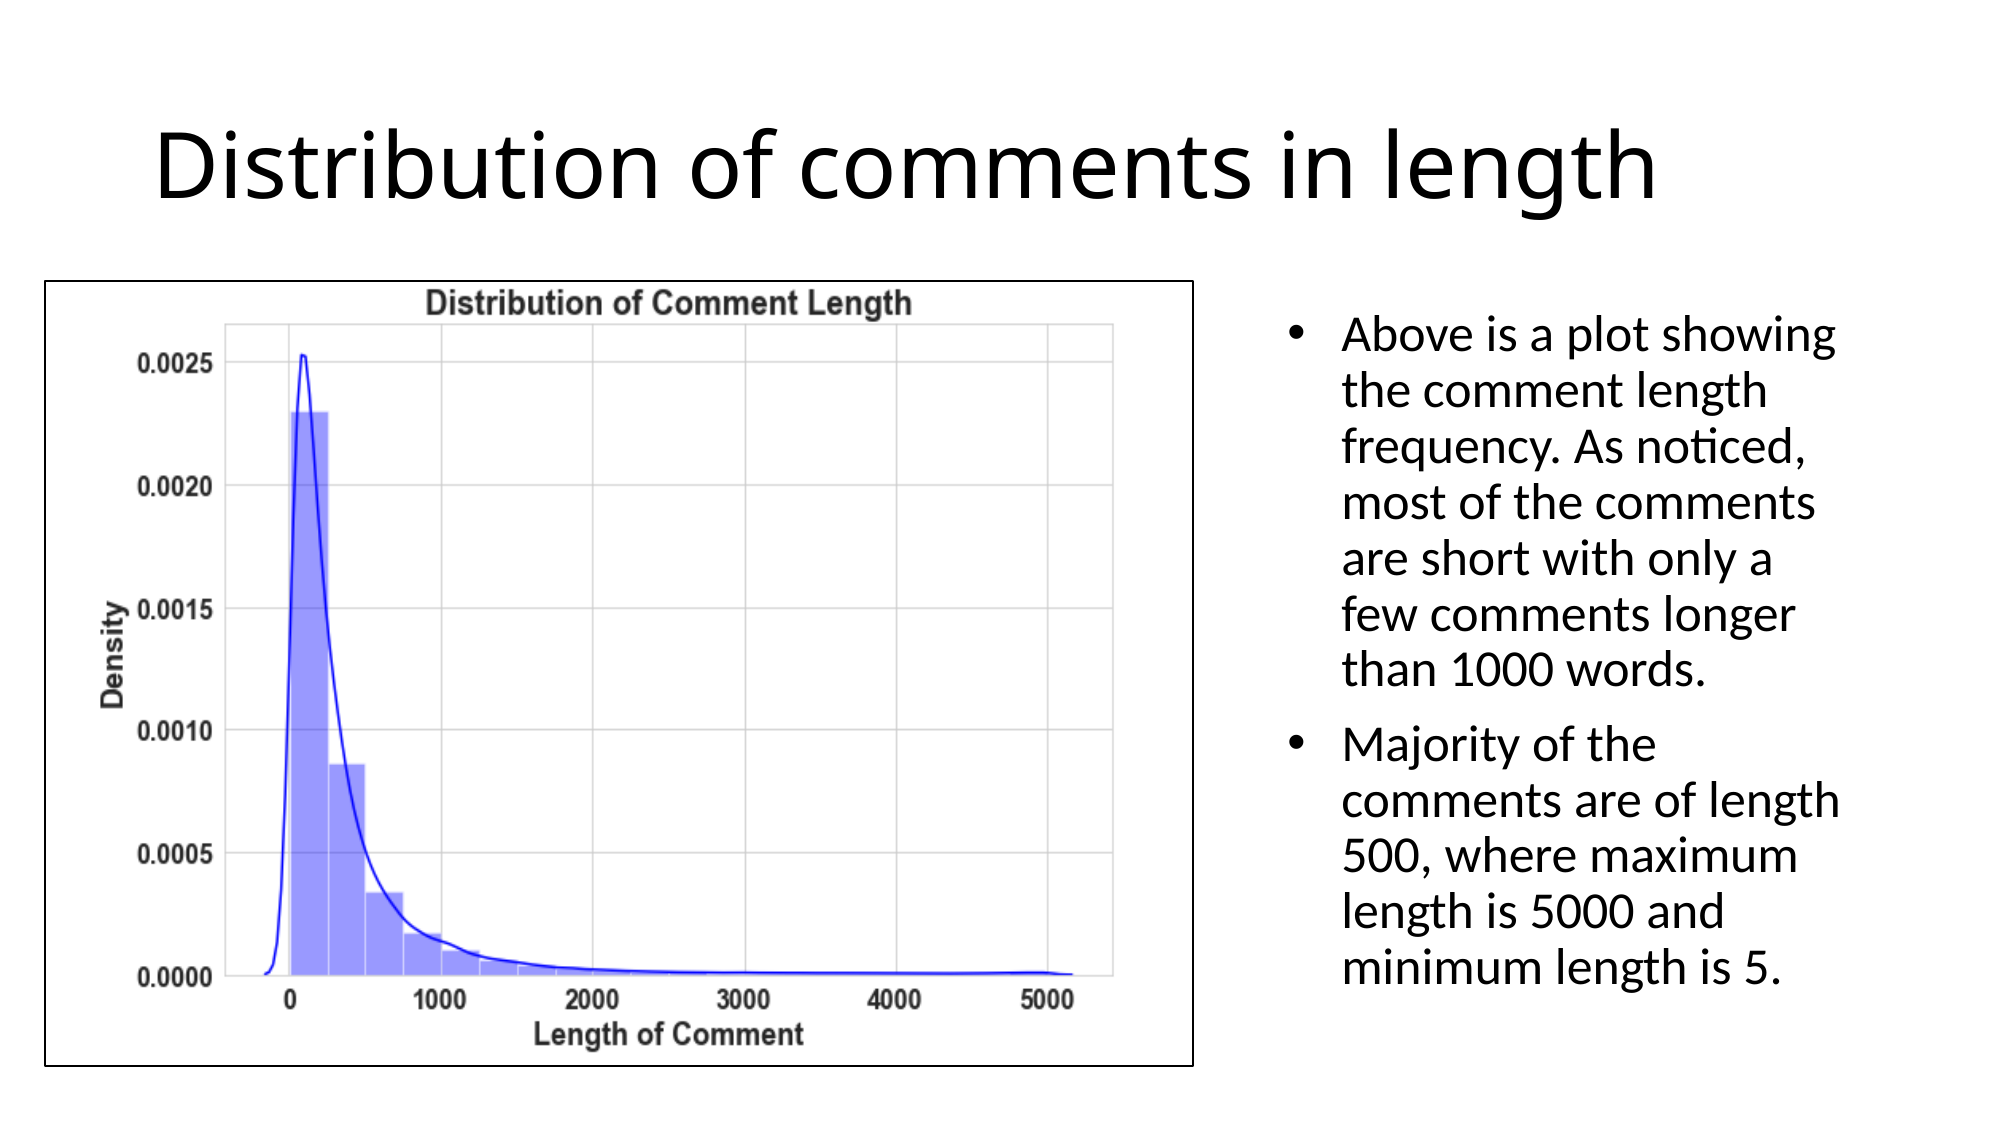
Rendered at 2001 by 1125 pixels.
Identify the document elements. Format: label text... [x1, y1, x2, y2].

list Above is a plot showing the comment length frequency. As noticed, most of the comments are short with only a few comments longer than 1000 words. Majority of the comments are of length 500, where maximum length is 5000 and minimum length is 5. [1272, 299, 1863, 1014]
title Distribution of comments in length [137, 59, 1863, 278]
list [45, 281, 1192, 1066]
